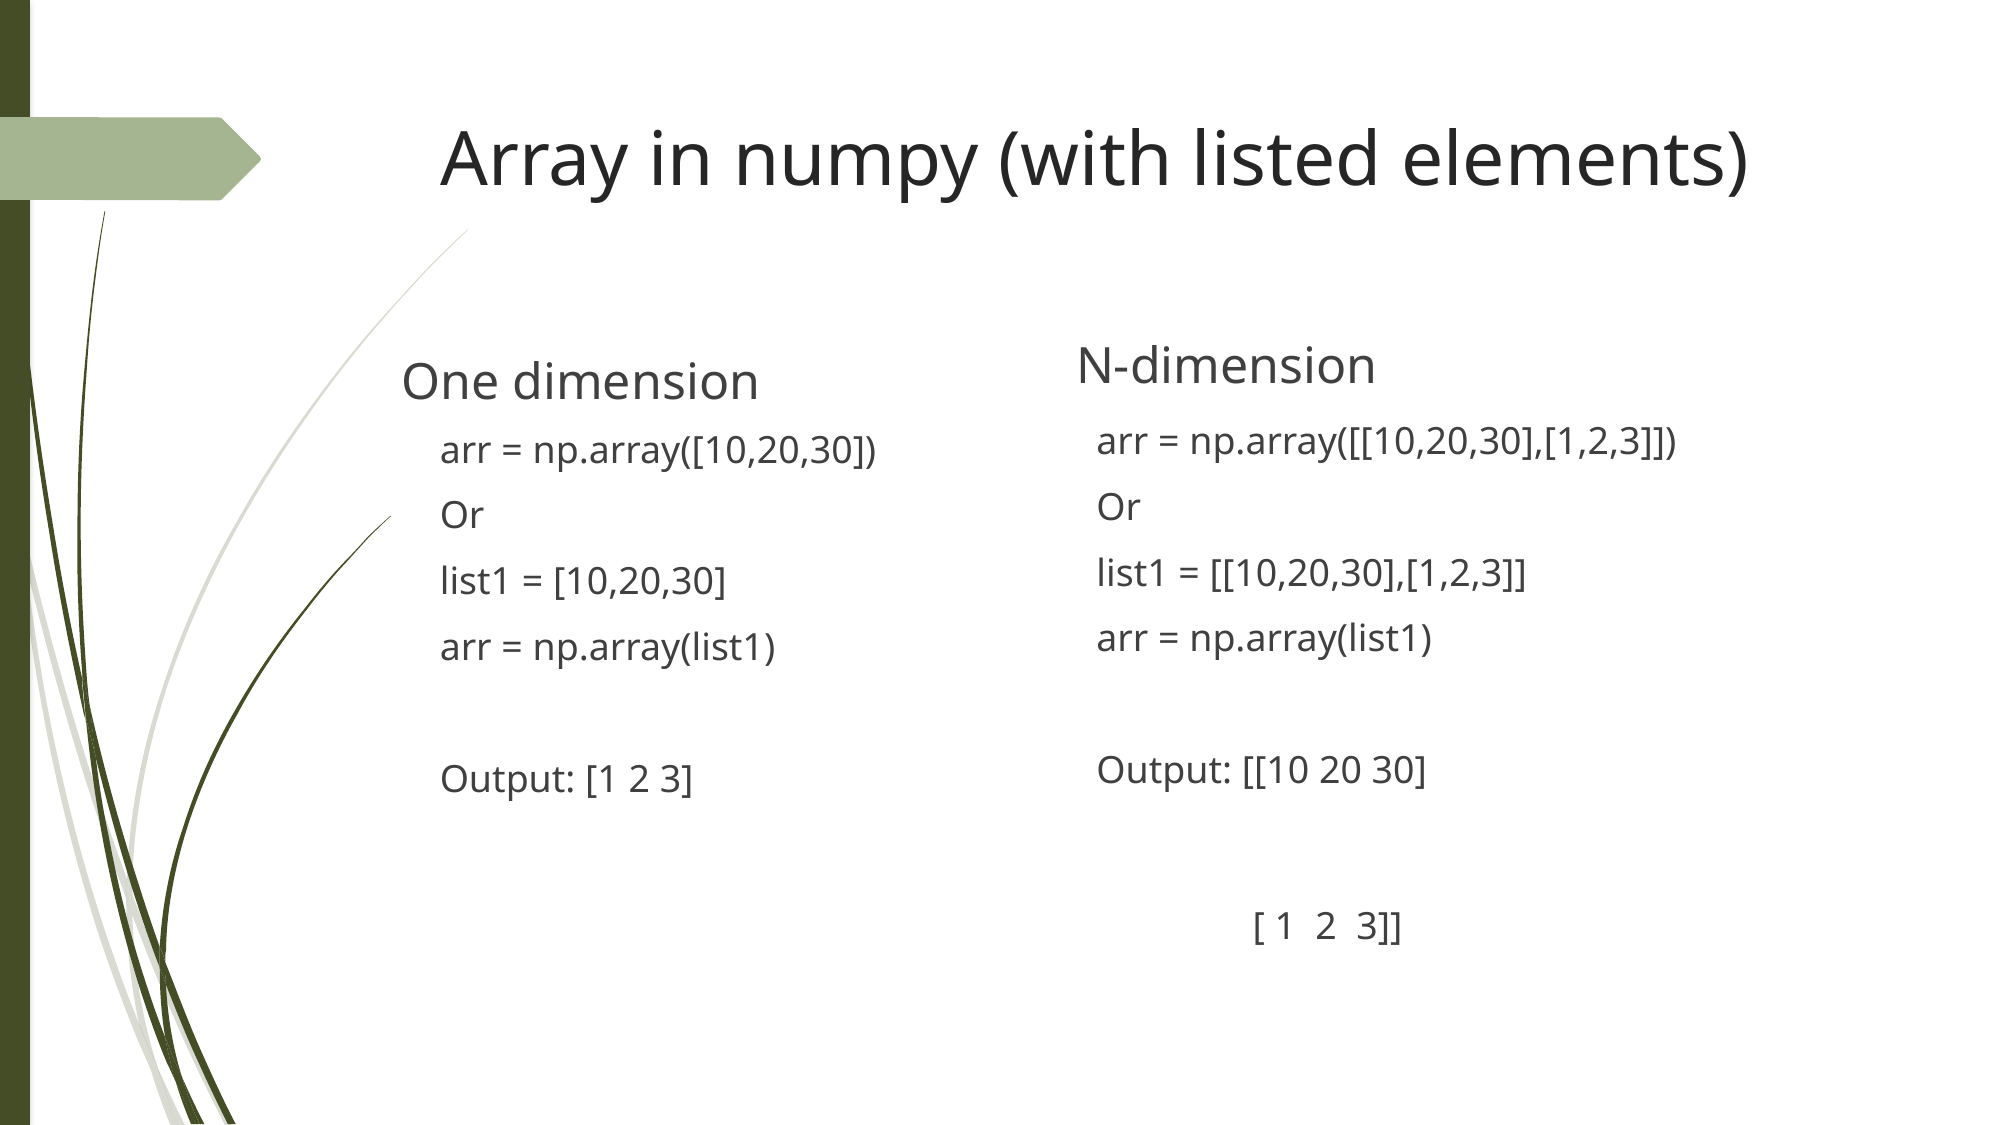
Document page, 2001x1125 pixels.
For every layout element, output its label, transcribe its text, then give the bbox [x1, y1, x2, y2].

title Array in numpy (with listed elements) [425, 102, 1888, 313]
list arr = np.array([10,20,30]) Or list1 = [10,20,30] arr = np.array(list1) Output: [1 2 3] [424, 418, 941, 969]
list One dimension [386, 323, 1042, 418]
list arr = np.array([[10,20,30],[1,2,3]]) Or list1 = [[10,20,30],[1,2,3]] arr = np.array(list1) Output: [[10 20 30] [ 1 2 3]] [1081, 409, 1794, 960]
list N-dimension [1061, 306, 1717, 401]
